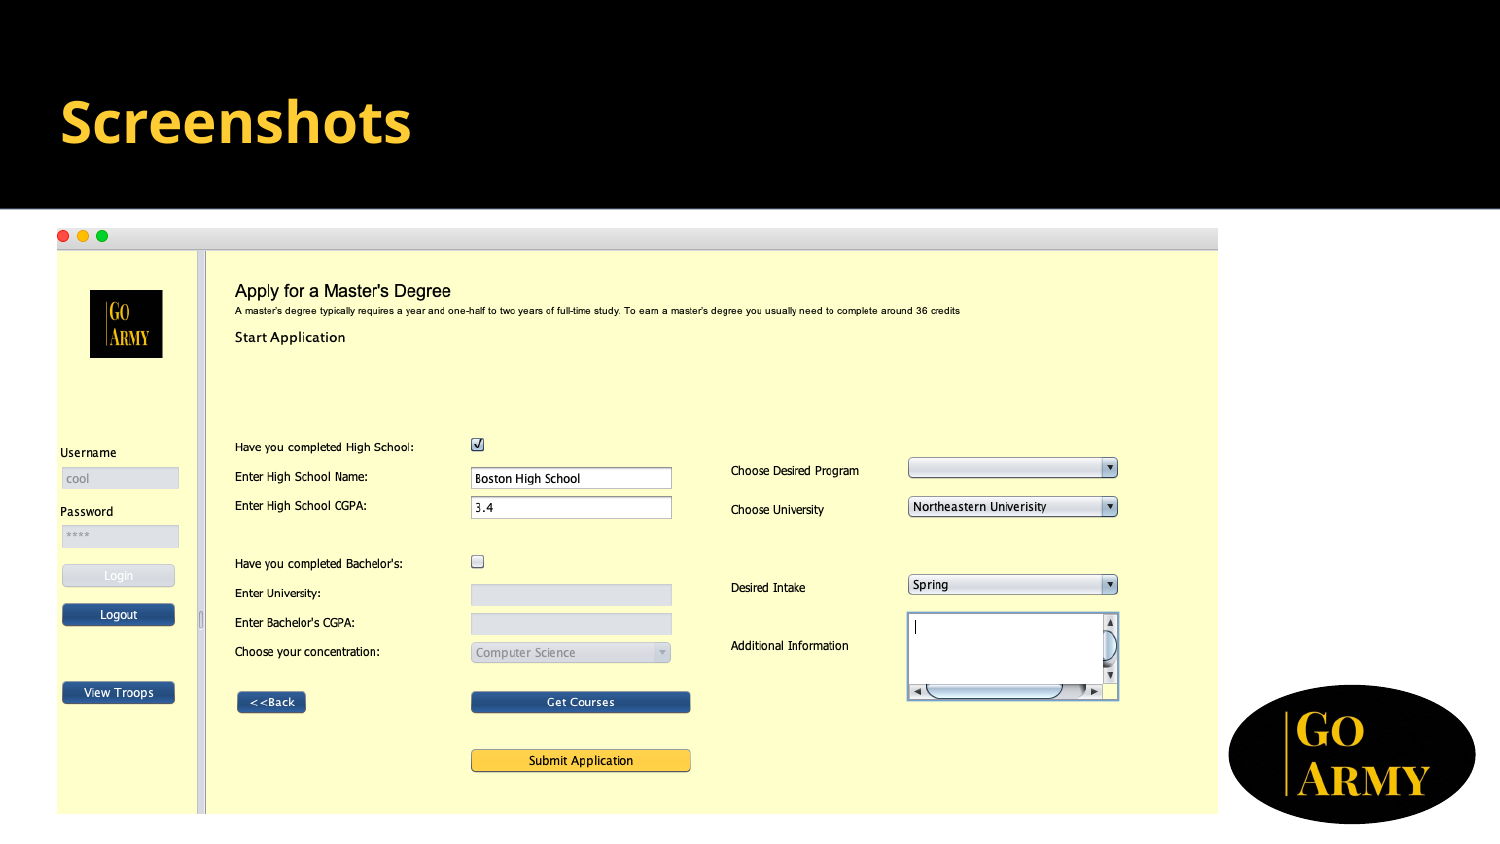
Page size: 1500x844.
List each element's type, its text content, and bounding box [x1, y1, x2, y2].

title Screenshots [0, 0, 1500, 208]
picture [57, 228, 1218, 814]
picture [1228, 684, 1476, 825]
